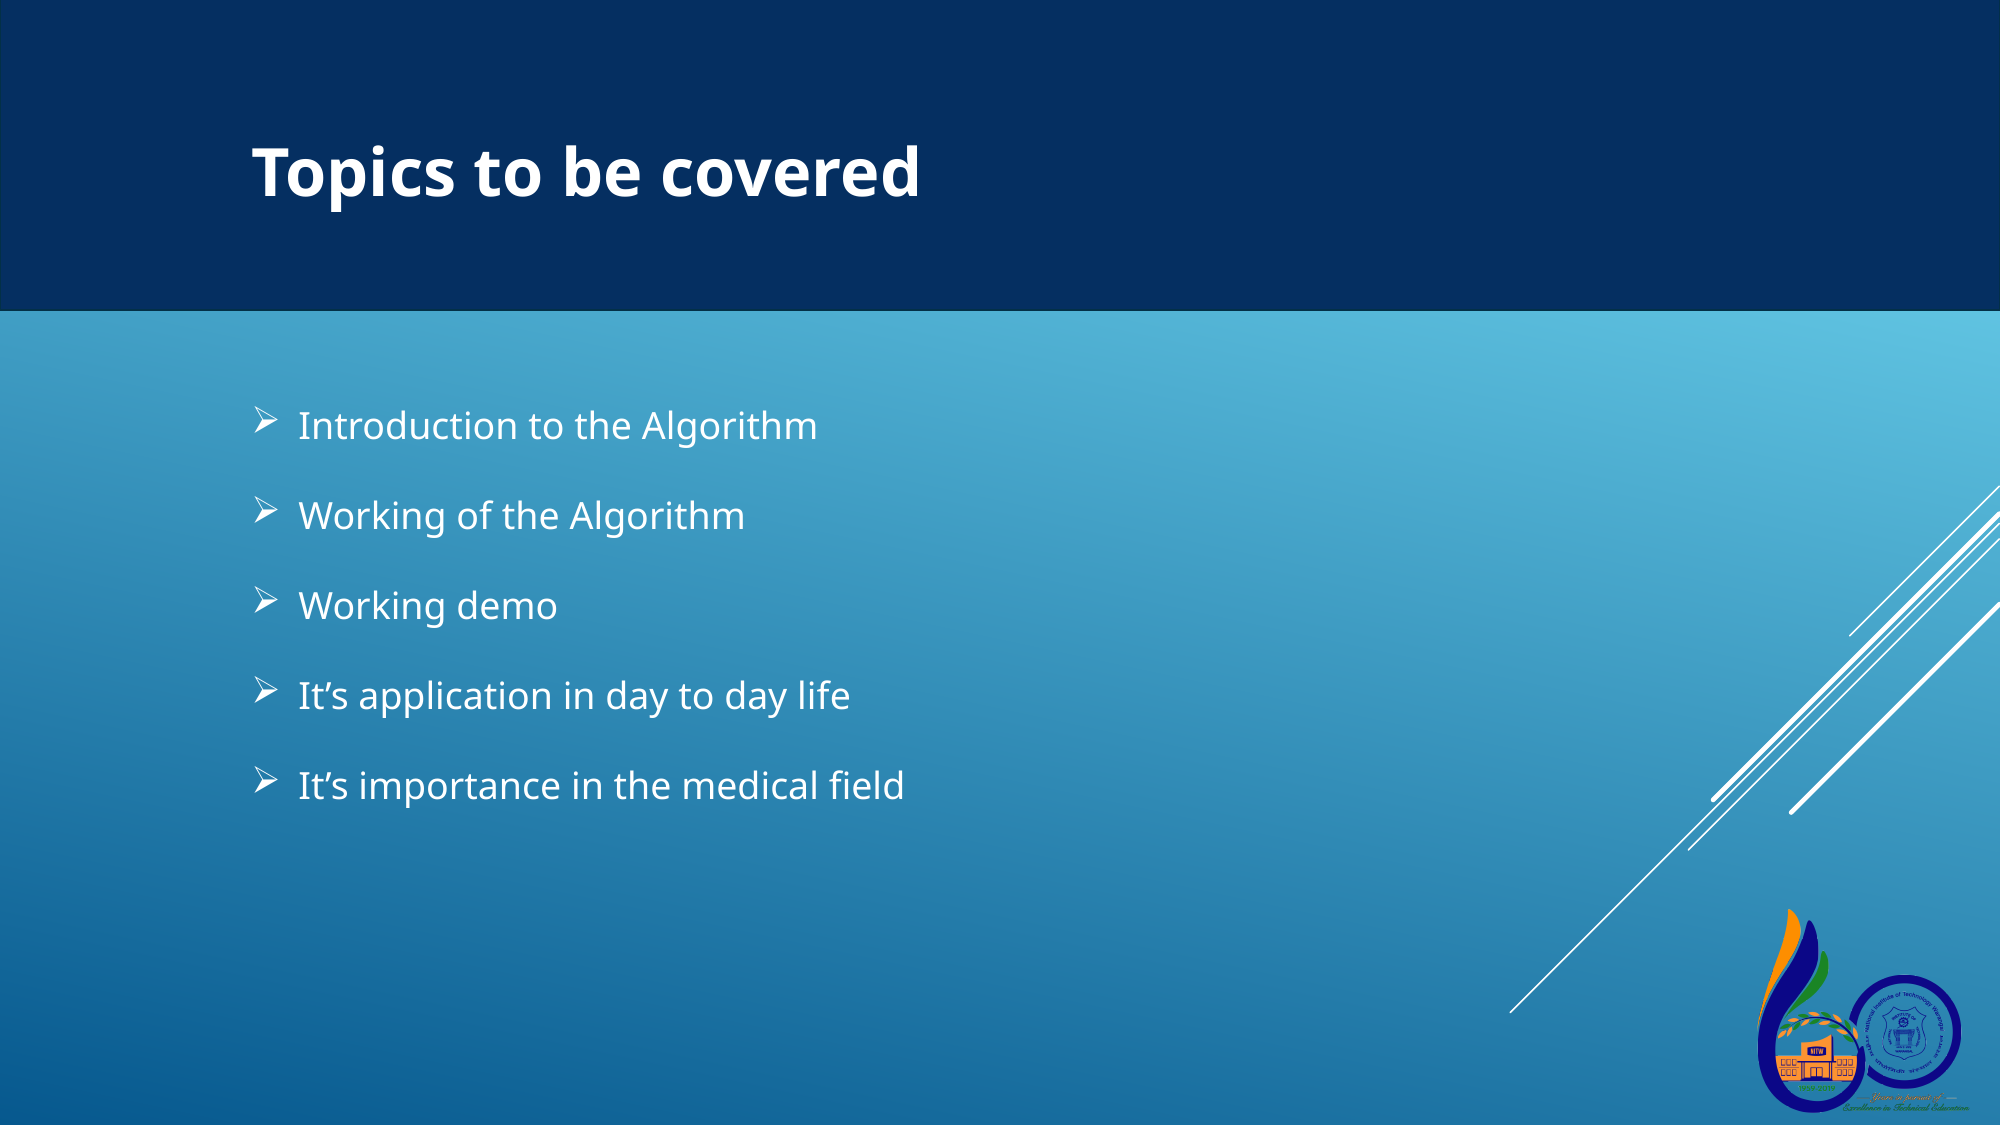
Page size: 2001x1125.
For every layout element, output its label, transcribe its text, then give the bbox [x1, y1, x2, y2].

text_box [0, 0, 2000, 311]
text_box Introduction to the Algorithm Working of the Algorithm Working demo It’s application in day to day life It’s importance in the medical field [236, 394, 1266, 815]
picture [1724, 908, 2000, 1115]
text_box Topics to be covered [236, 122, 1214, 262]
